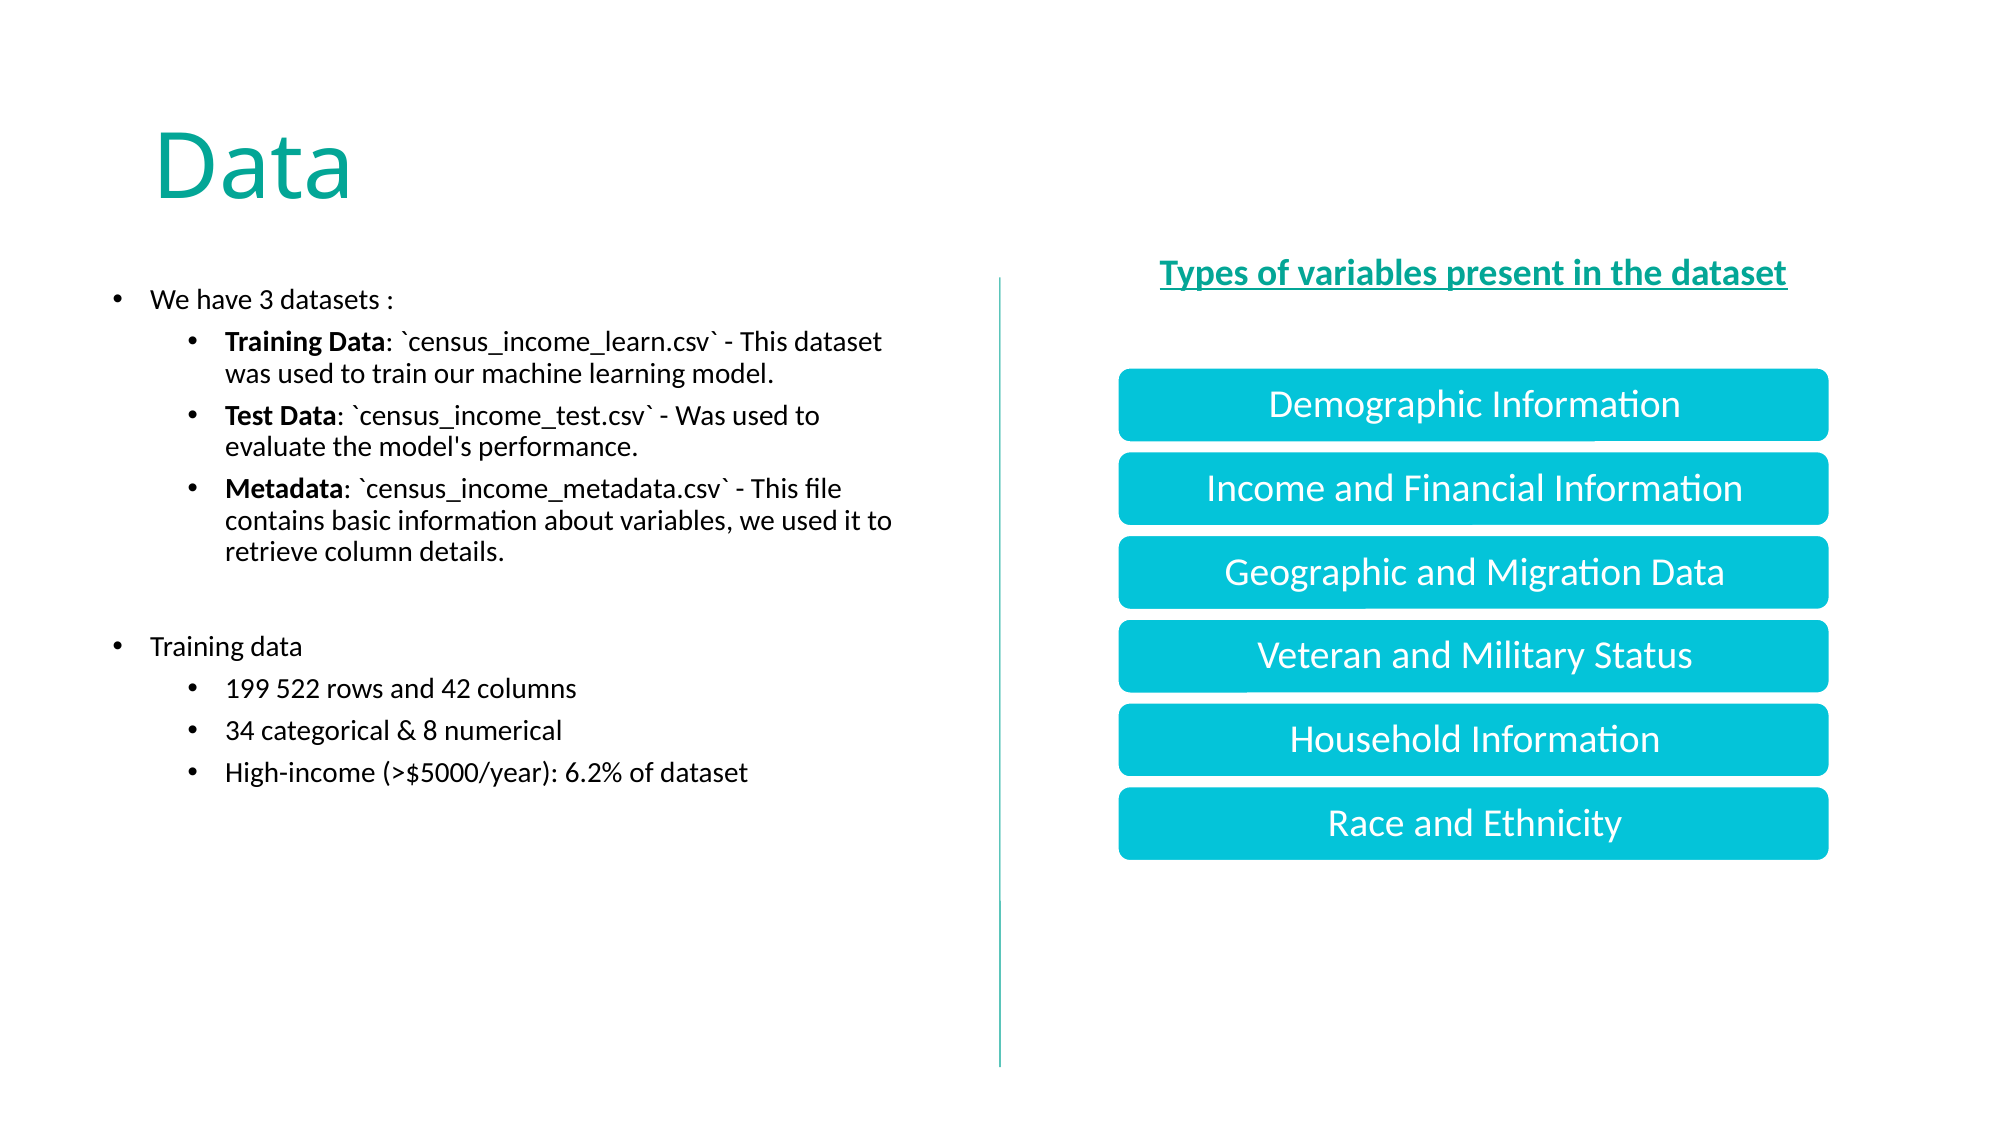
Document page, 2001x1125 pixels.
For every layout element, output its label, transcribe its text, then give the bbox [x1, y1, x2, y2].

title Data [137, 59, 1863, 278]
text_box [1117, 363, 1830, 866]
text_box Types of variables present in the dataset [973, 240, 1974, 300]
text_box We have 3 datasets : Training Data: `census_income_learn.csv` - This dataset was used to train our machine learning model. Test Data: `census_income_test.csv` - Was used to evaluate the model's performance. Metadata: `census_income_metadata.csv` - This file contains basic information about variables, we used it to retrieve column details. Training data 199 522 rows and 42 columns 34 categorical & 8 numerical High-income (>$5000/year): 6.2% of dataset [97, 277, 933, 992]
